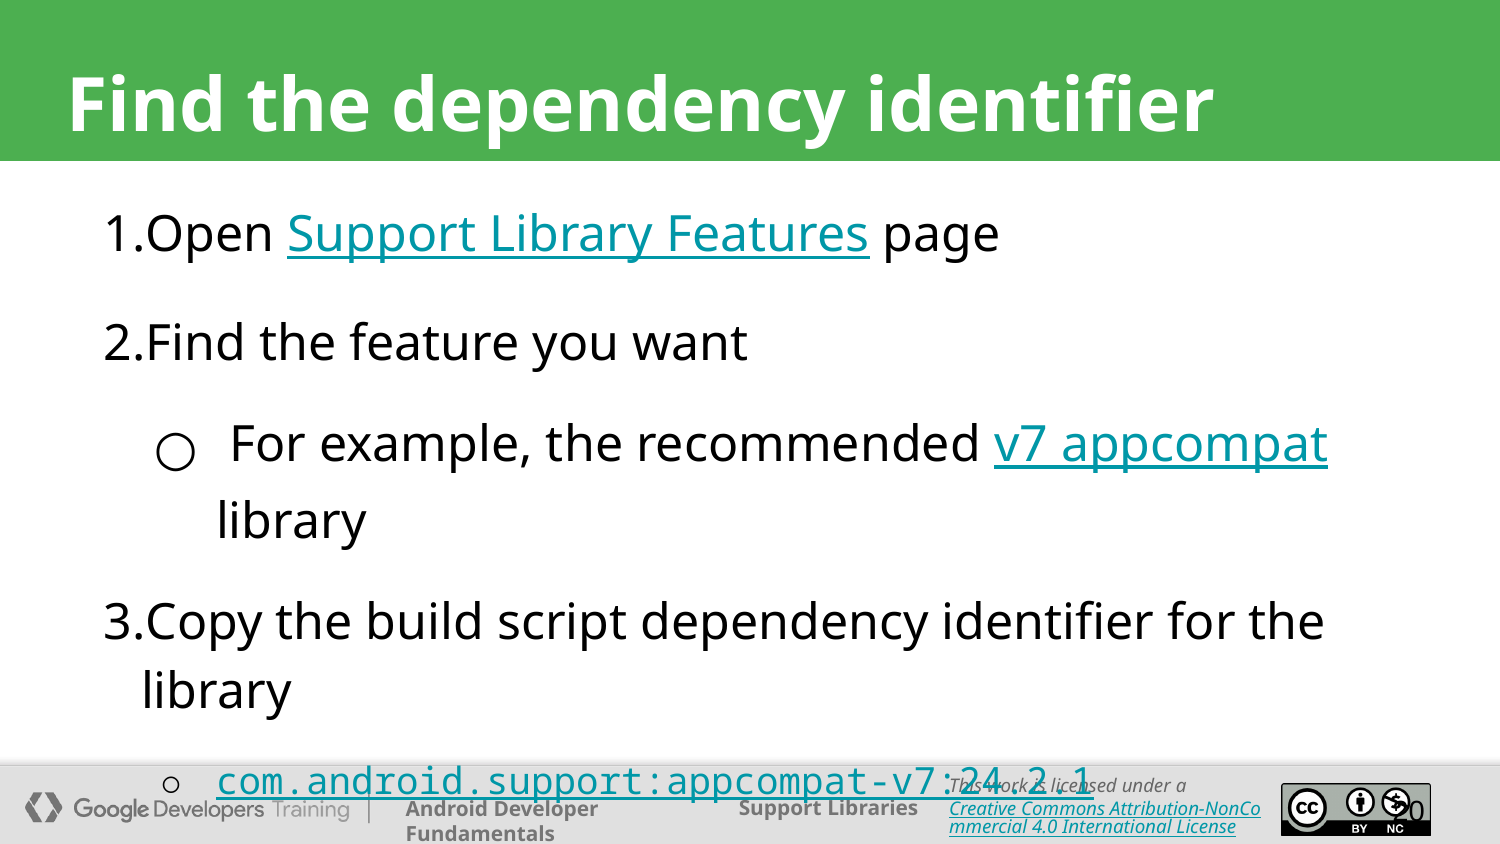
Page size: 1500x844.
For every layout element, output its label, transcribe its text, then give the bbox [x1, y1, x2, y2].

title Find the dependency identifier [51, 28, 1472, 122]
list Open Support Library Features page Find the feature you want For example, the recommended v7 appcompat library Copy the build script dependency identifier for the library com.android.support:appcompat-v7:24.2.1 [51, 176, 1472, 737]
slide_number ‹#› [1377, 777, 1468, 842]
picture [0, 161, 1500, 844]
